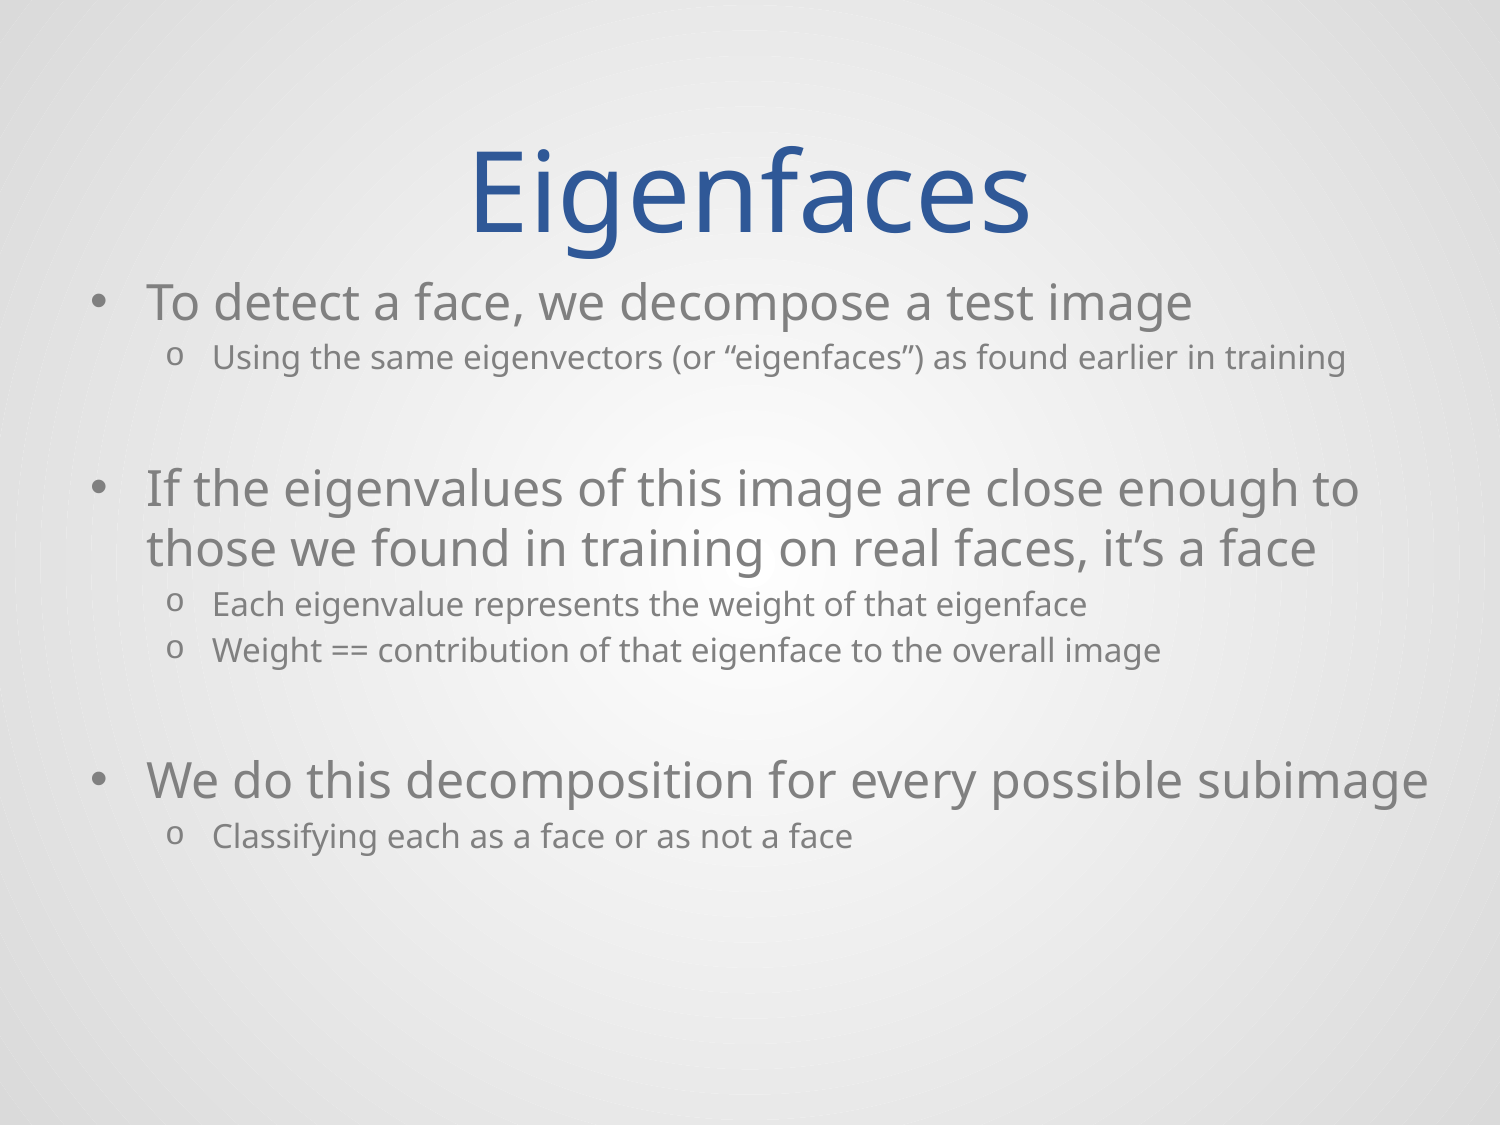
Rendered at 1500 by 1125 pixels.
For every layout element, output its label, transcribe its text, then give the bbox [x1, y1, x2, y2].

list To detect a face, we decompose a test image Using the same eigenvectors (or “eigenfaces”) as found earlier in training If the eigenvalues of this image are close enough to those we found in training on real faces, it’s a face Each eigenvalue represents the weight of that eigenface Weight == contribution of that eigenface to the overall image We do this decomposition for every possible subimage Classifying each as a face or as not a face [75, 262, 1500, 1005]
title Eigenfaces [75, 0, 1425, 262]
